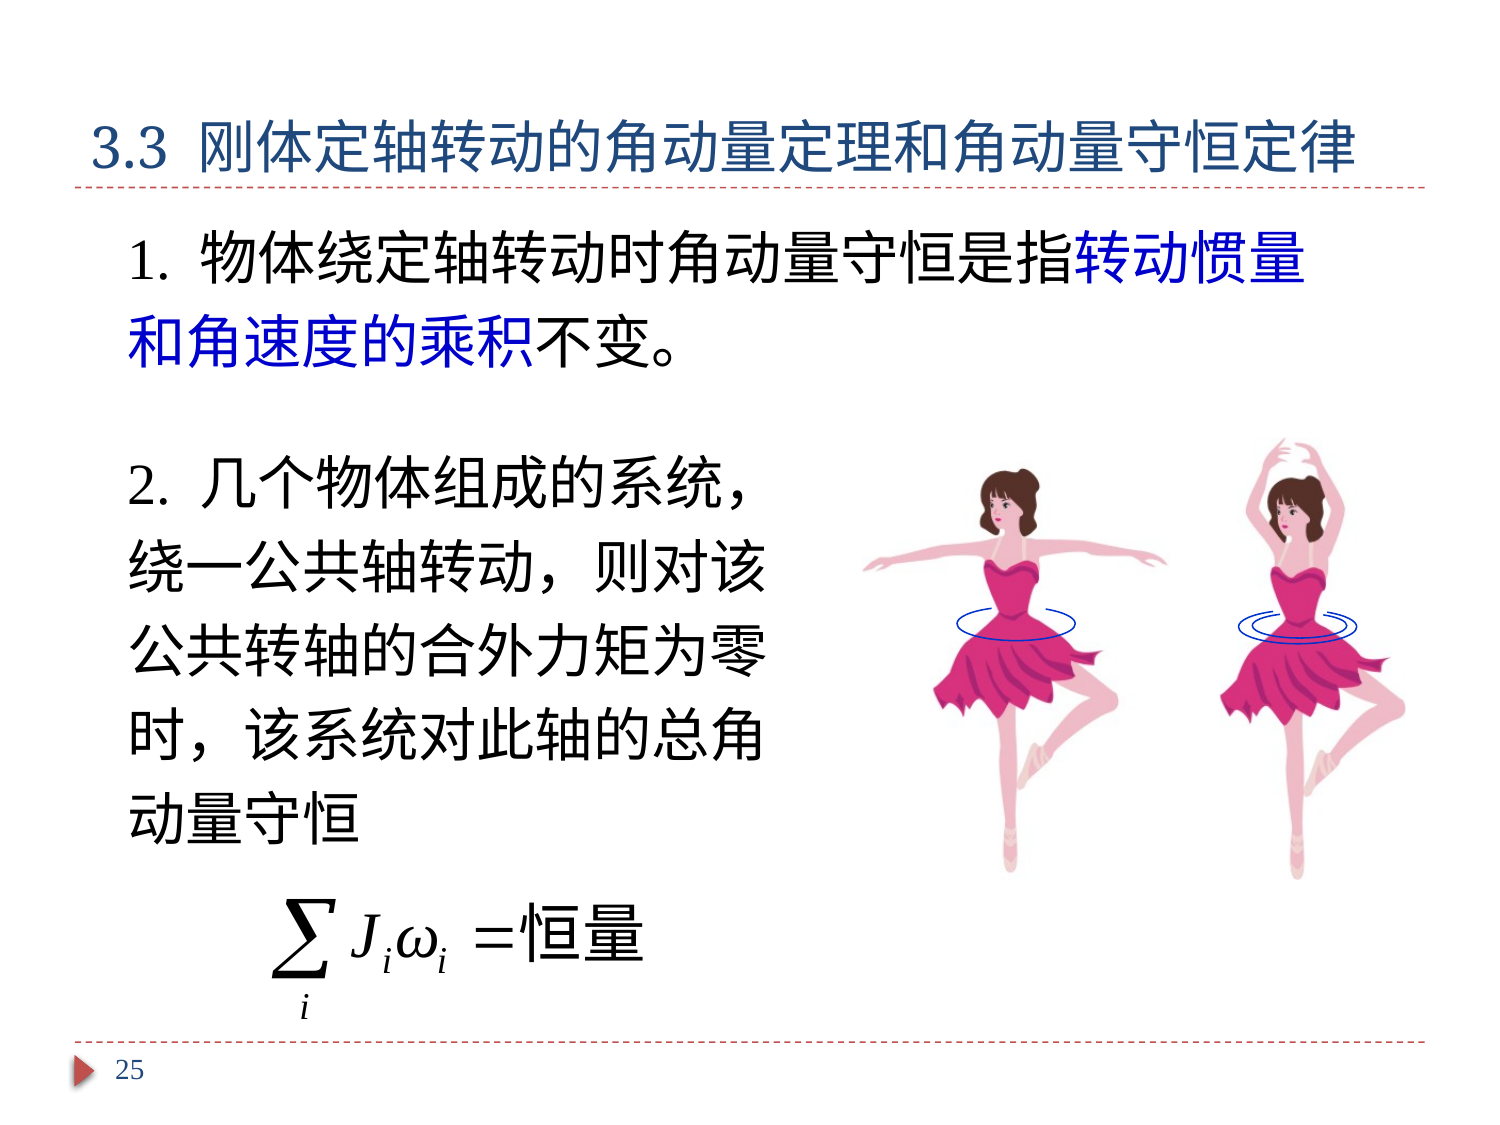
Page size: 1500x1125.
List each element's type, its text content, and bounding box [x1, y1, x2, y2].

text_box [262, 887, 656, 1034]
text_box 2. 几个物体组成的系统，绕一公共轴转动，则对该公共转轴的合外力矩为零时，该系统对此轴的总角动量守恒 [112, 424, 798, 860]
slide_number 25 [100, 1042, 426, 1103]
title 3.3 刚体定轴转动的角动量定理和角动量守恒定律 [75, 37, 1425, 188]
text_box 1. 物体绕定轴转动时角动量守恒是指转动惯量和角速度的乘积不变。 [112, 199, 1342, 383]
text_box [862, 437, 1407, 881]
